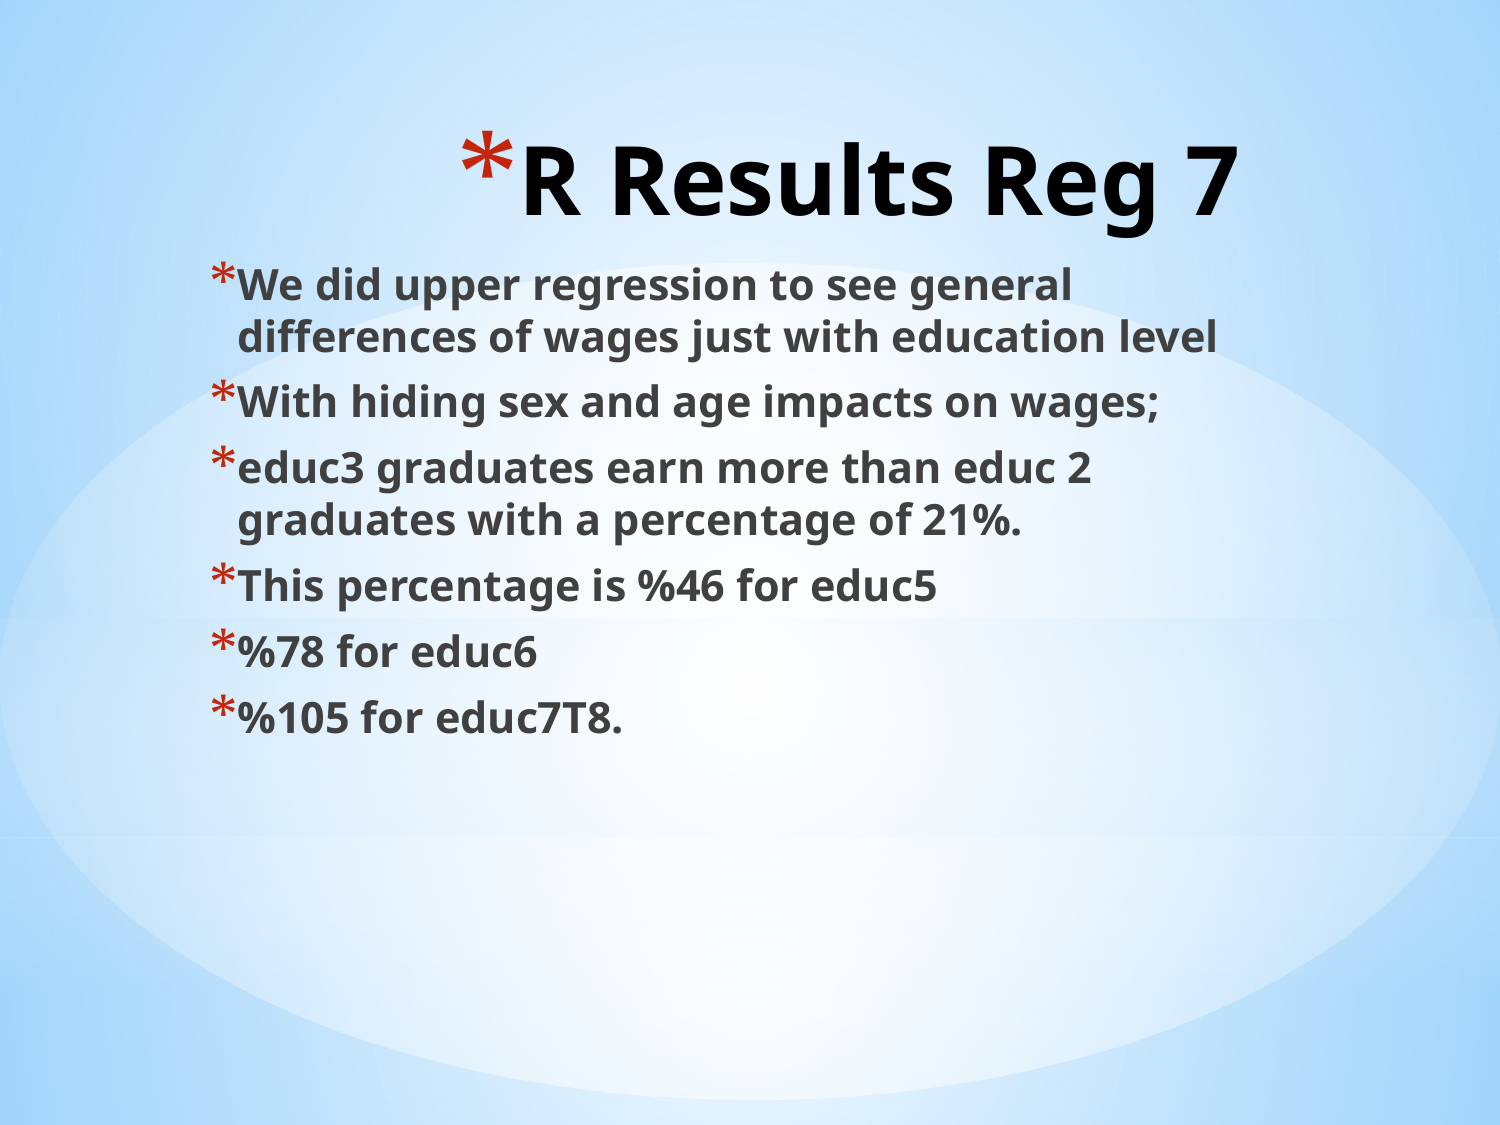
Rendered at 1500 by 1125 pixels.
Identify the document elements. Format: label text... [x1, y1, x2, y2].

list We did upper regression to see general differences of wages just with education level With hiding sex and age impacts on wages; educ3 graduates earn more than educ 2 graduates with a percentage of 21%. This percentage is %46 for educ5 %78 for educ6 %105 for educ7T8. [187, 249, 1238, 820]
title R Results Reg 7 [187, 112, 1256, 300]
